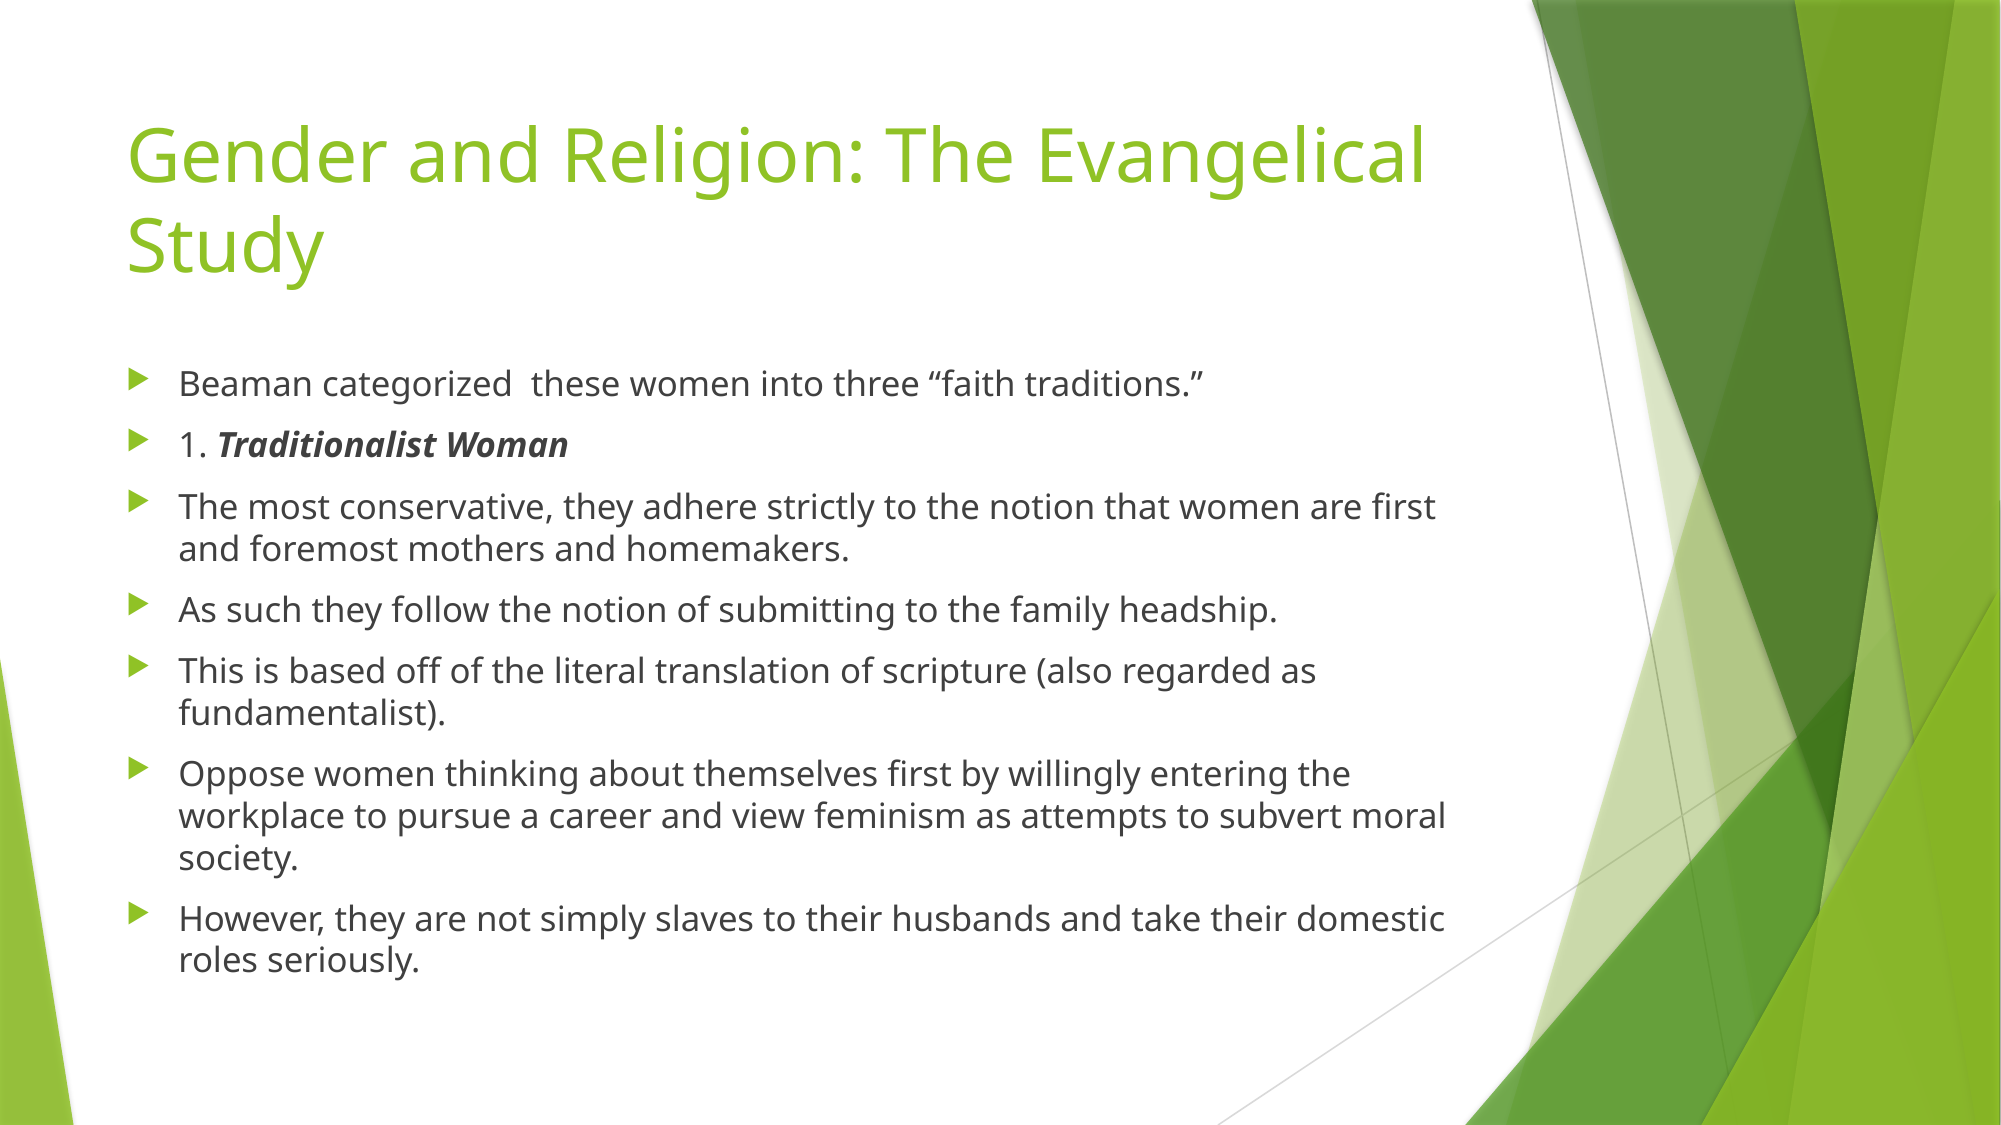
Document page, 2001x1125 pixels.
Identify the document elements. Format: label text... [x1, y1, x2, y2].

title Gender and Religion: The Evangelical Study [111, 99, 1522, 317]
list Beaman categorized these women into three “faith traditions.” 1. Traditionalist Woman The most conservative, they adhere strictly to the notion that women are first and foremost mothers and homemakers. As such they follow the notion of submitting to the family headship. This is based off of the literal translation of scripture (also regarded as fundamentalist). Oppose women thinking about themselves first by willingly entering the workplace to pursue a career and view feminism as attempts to subvert moral society. However, they are not simply slaves to their husbands and take their domestic roles seriously. [111, 354, 1522, 992]
